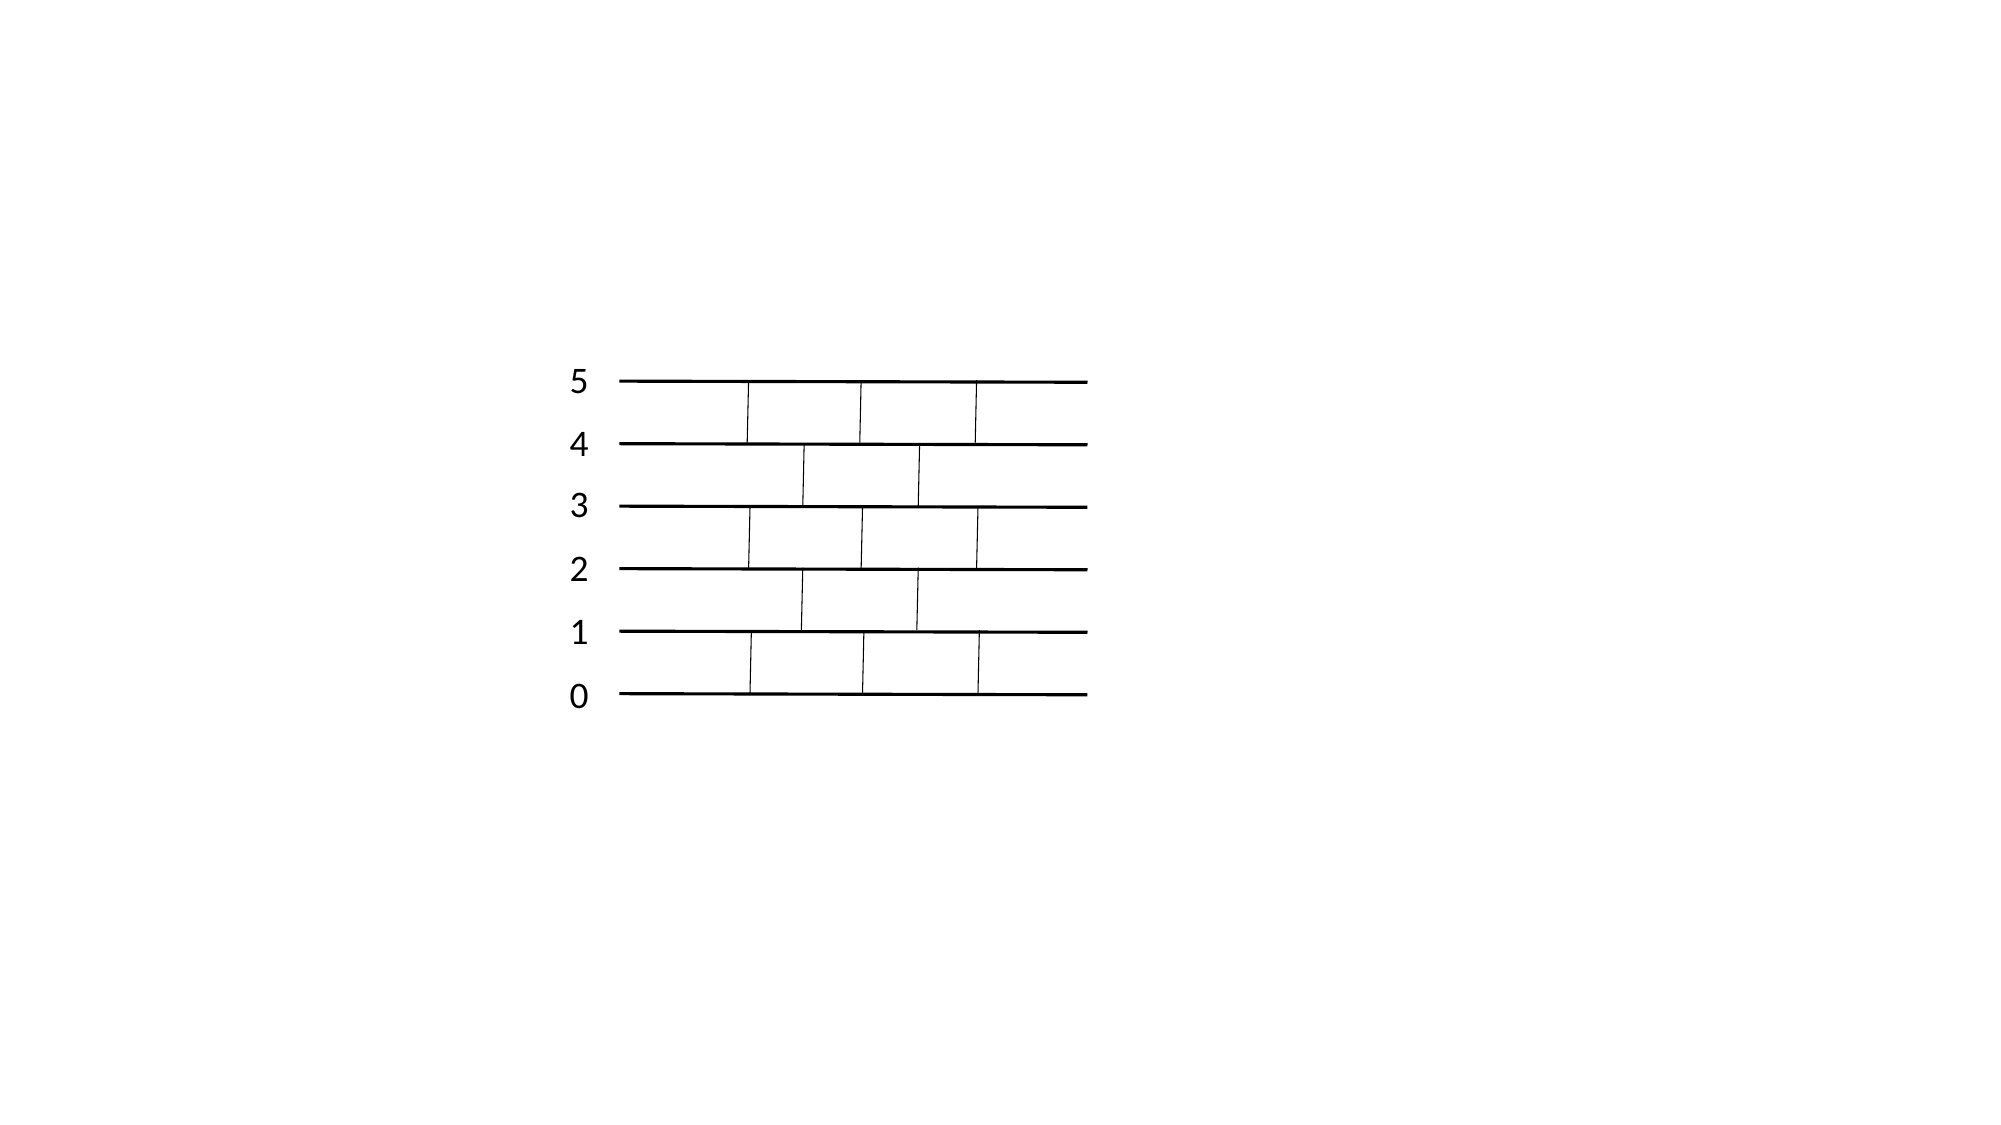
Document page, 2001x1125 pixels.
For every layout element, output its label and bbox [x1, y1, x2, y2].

text_box [554, 348, 1088, 724]
